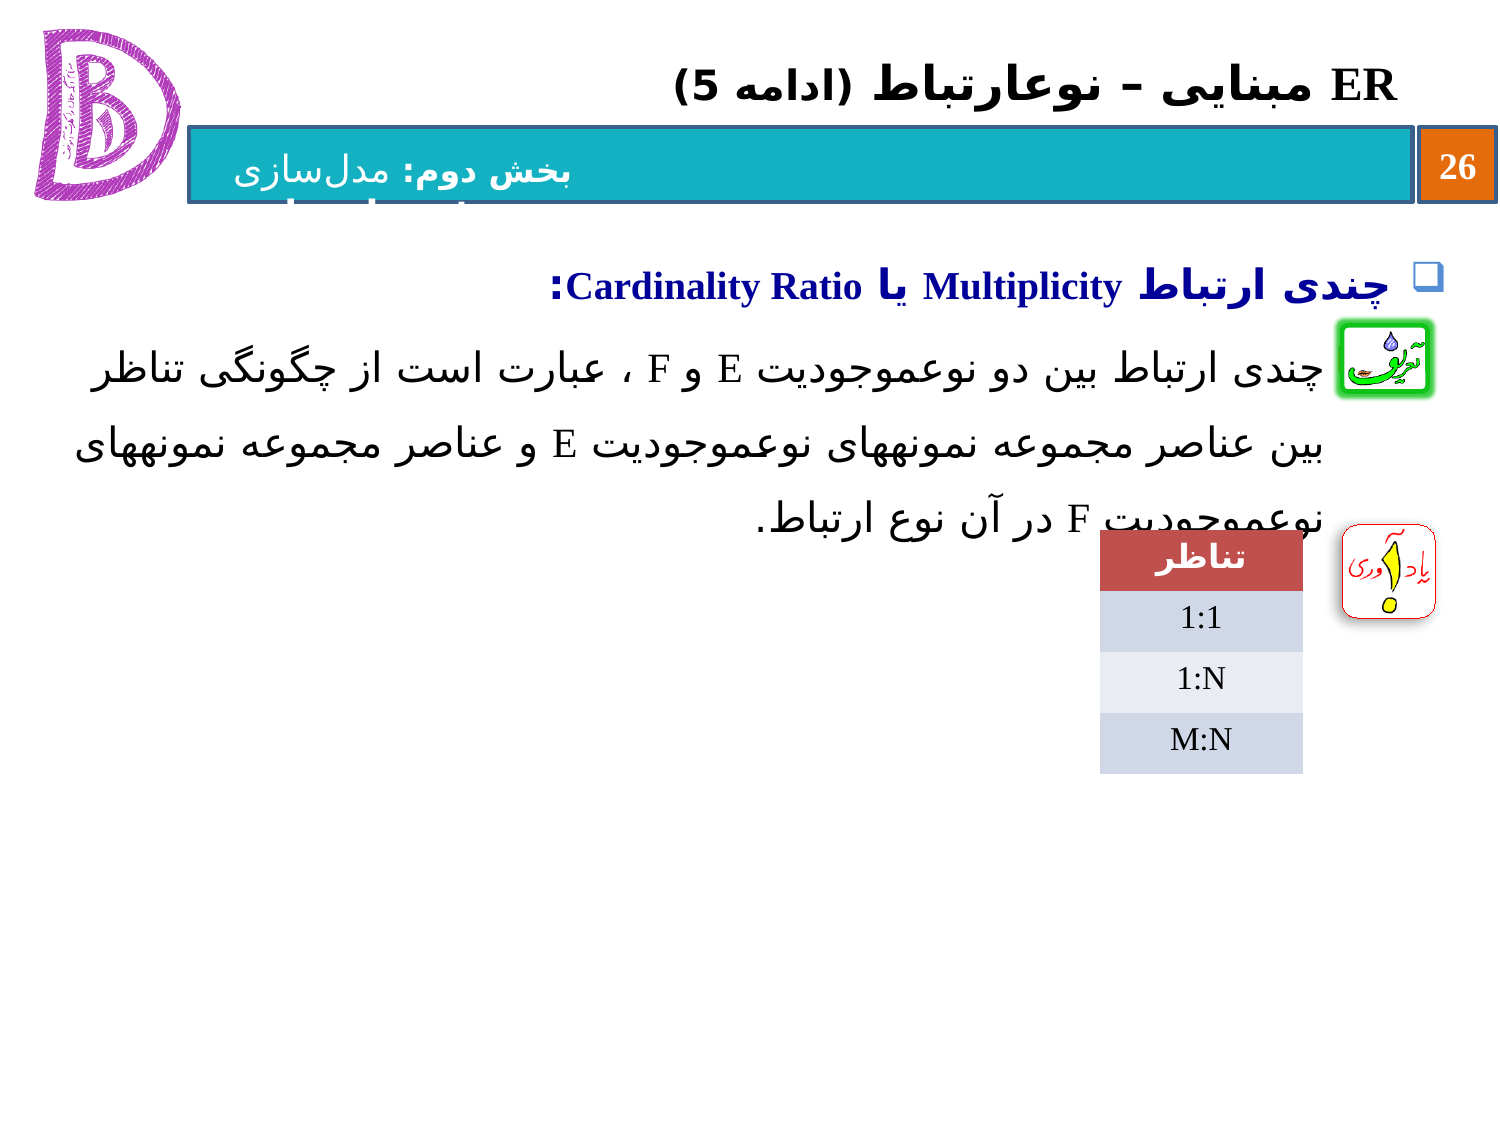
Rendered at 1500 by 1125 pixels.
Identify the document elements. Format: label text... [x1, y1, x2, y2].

table_cell M:N [1100, 713, 1303, 774]
list چندی ارتباط Multiplicity یا Cardinality Ratio: چندی ارتباط بین دو نوع‏موجودیت E و F ، عبارت است از چگونگی تناظر بین عناصر مجموعه نمونه‏های نوع‏موجودیت E و عناصر مجموعه نمونه‏های نوع‏موجودیت F در آن نوع ارتباط. [37, 224, 1463, 1088]
table_header تناظر [1100, 530, 1303, 591]
picture [1341, 325, 1428, 392]
table_cell 1:N [1100, 652, 1303, 713]
picture [12, 21, 202, 212]
picture [1341, 524, 1436, 619]
title ER مبنایی – نوع‏ارتباط (ادامه 5) [237, 37, 1413, 125]
table_cell 1:1 [1100, 591, 1303, 652]
